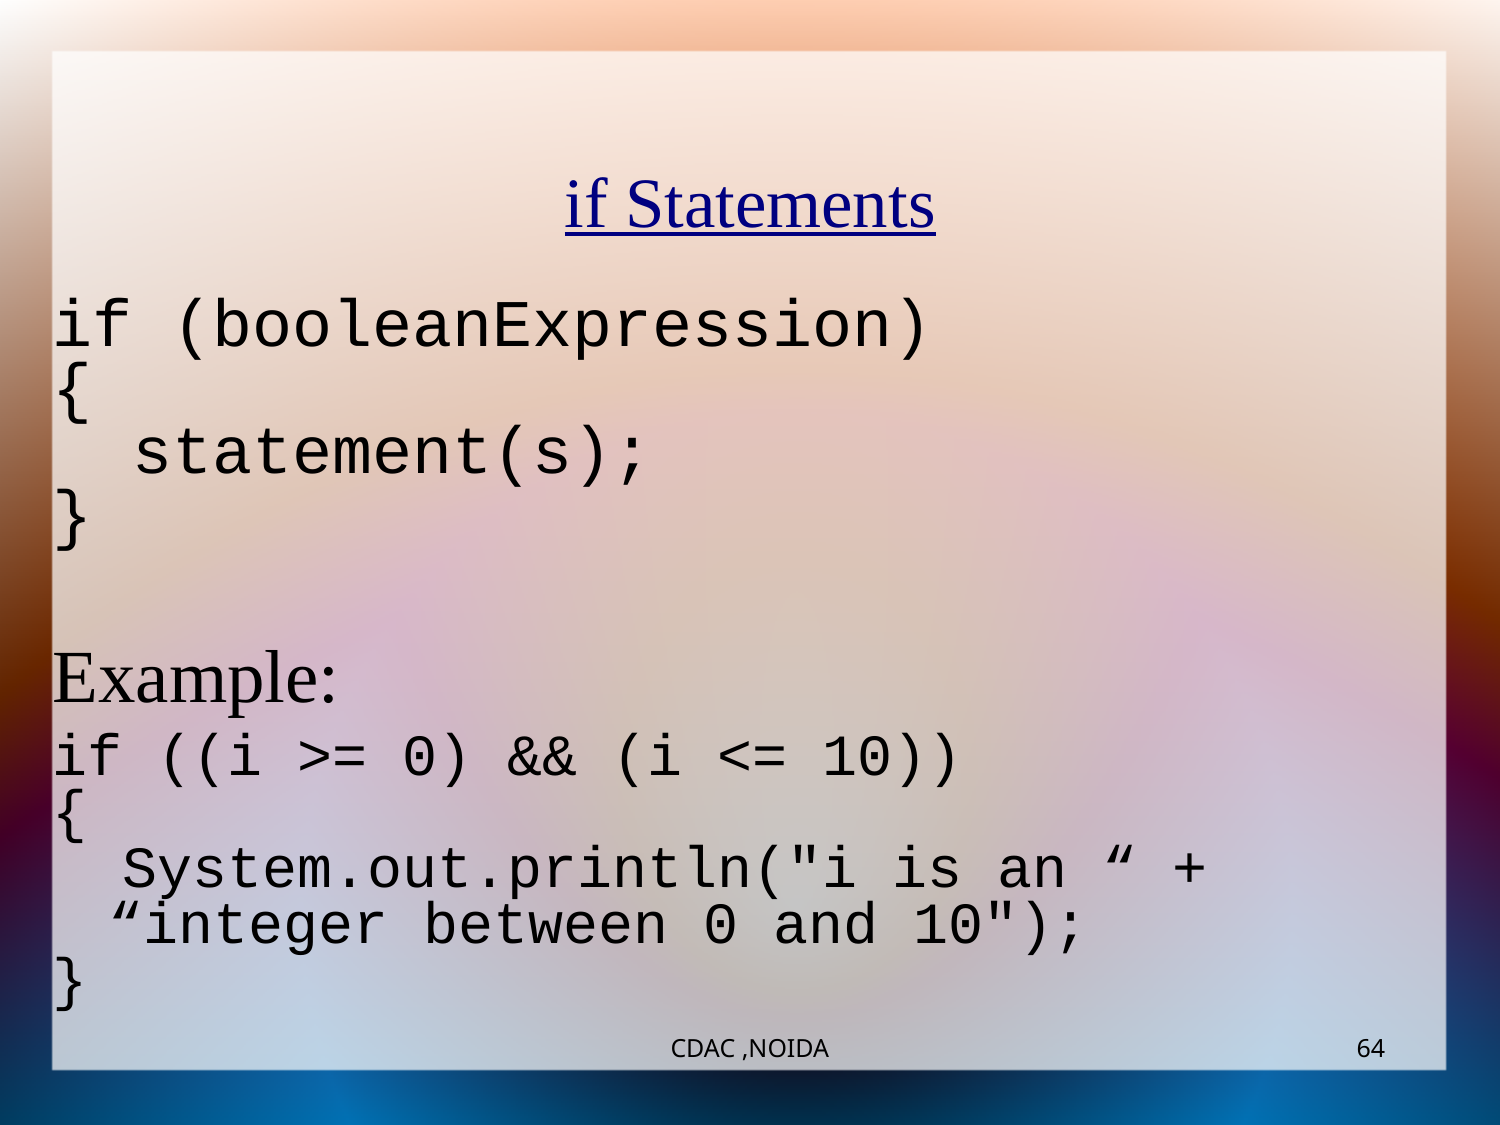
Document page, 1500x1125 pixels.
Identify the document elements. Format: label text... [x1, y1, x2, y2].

text_box if (booleanExpression) { statement(s); } Example: if ((i >= 0) && (i <= 10)) { System.out.println("i is an “ + “integer between 0 and 10"); } [37, 287, 1450, 988]
text_box ‹#› [1074, 1024, 1400, 1103]
text_box CDAC ,NOIDA [512, 1024, 988, 1103]
picture [0, 0, 1500, 1125]
text_box if Statements [94, 49, 1407, 250]
